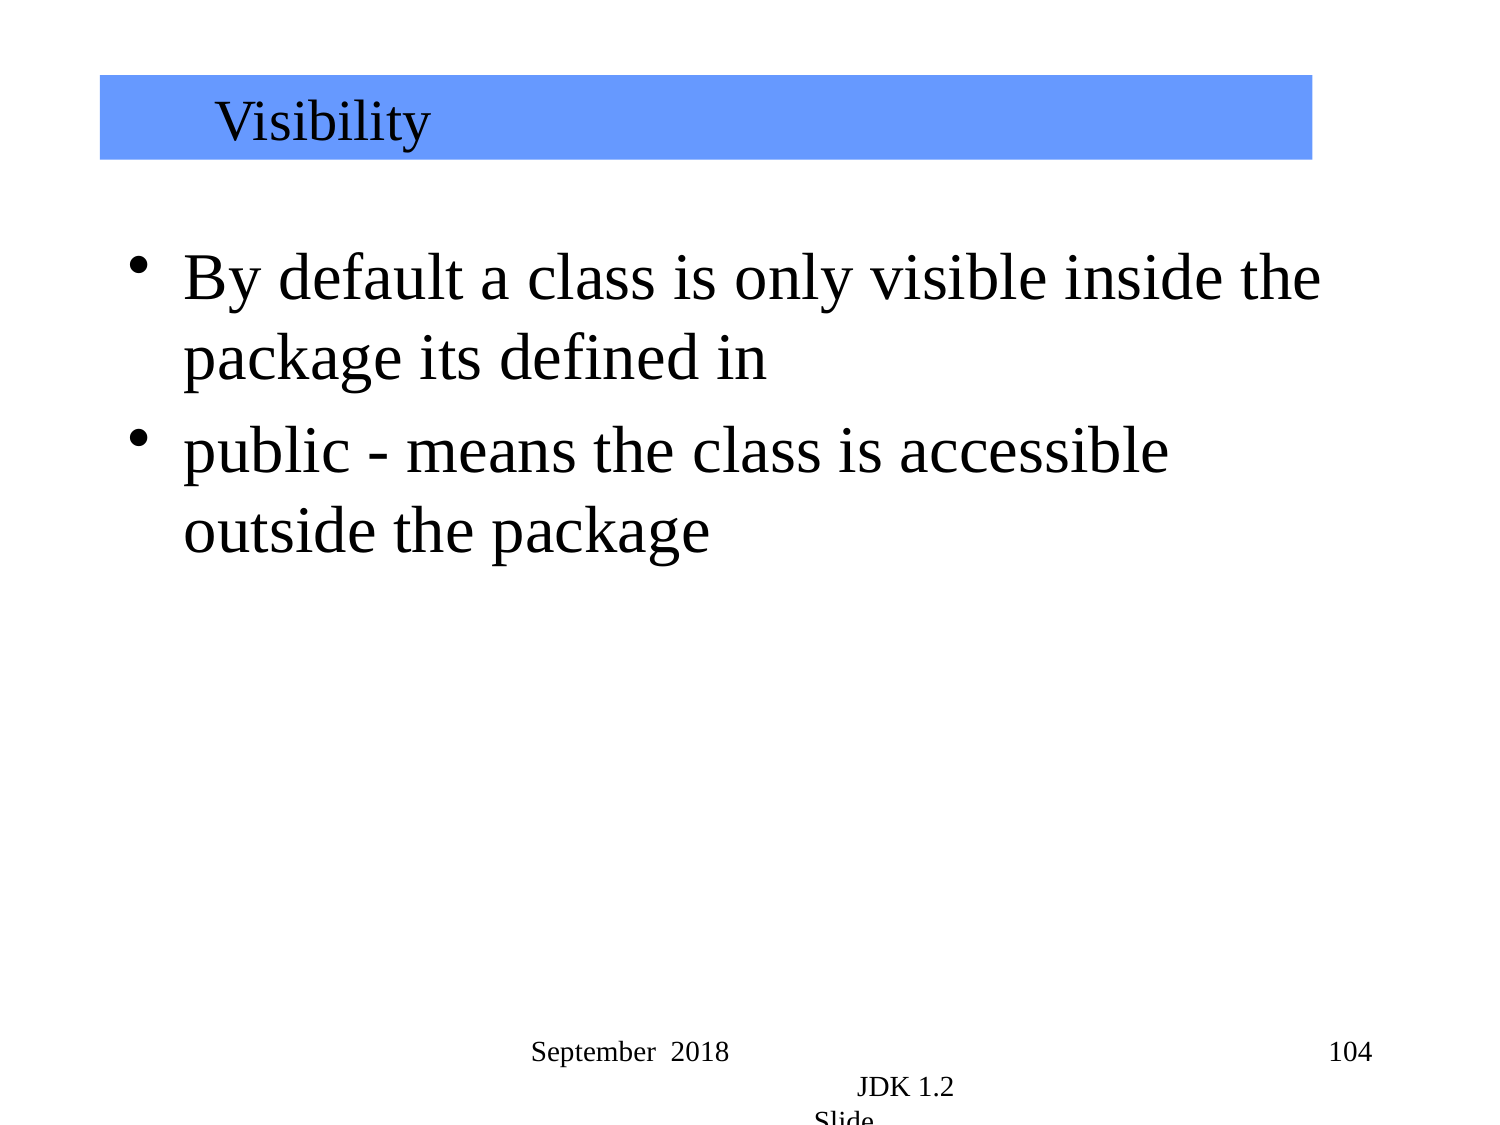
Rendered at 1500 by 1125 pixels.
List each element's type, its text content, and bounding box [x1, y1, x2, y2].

text_box Visibility [99, 75, 1313, 160]
text_box By default a class is only visible inside the package its defined in public - means the class is accessible outside the package [112, 224, 1381, 900]
footer September 2018 JDK 1.2 Slide [512, 1024, 988, 1101]
slide_number 104 [1074, 1024, 1388, 1101]
